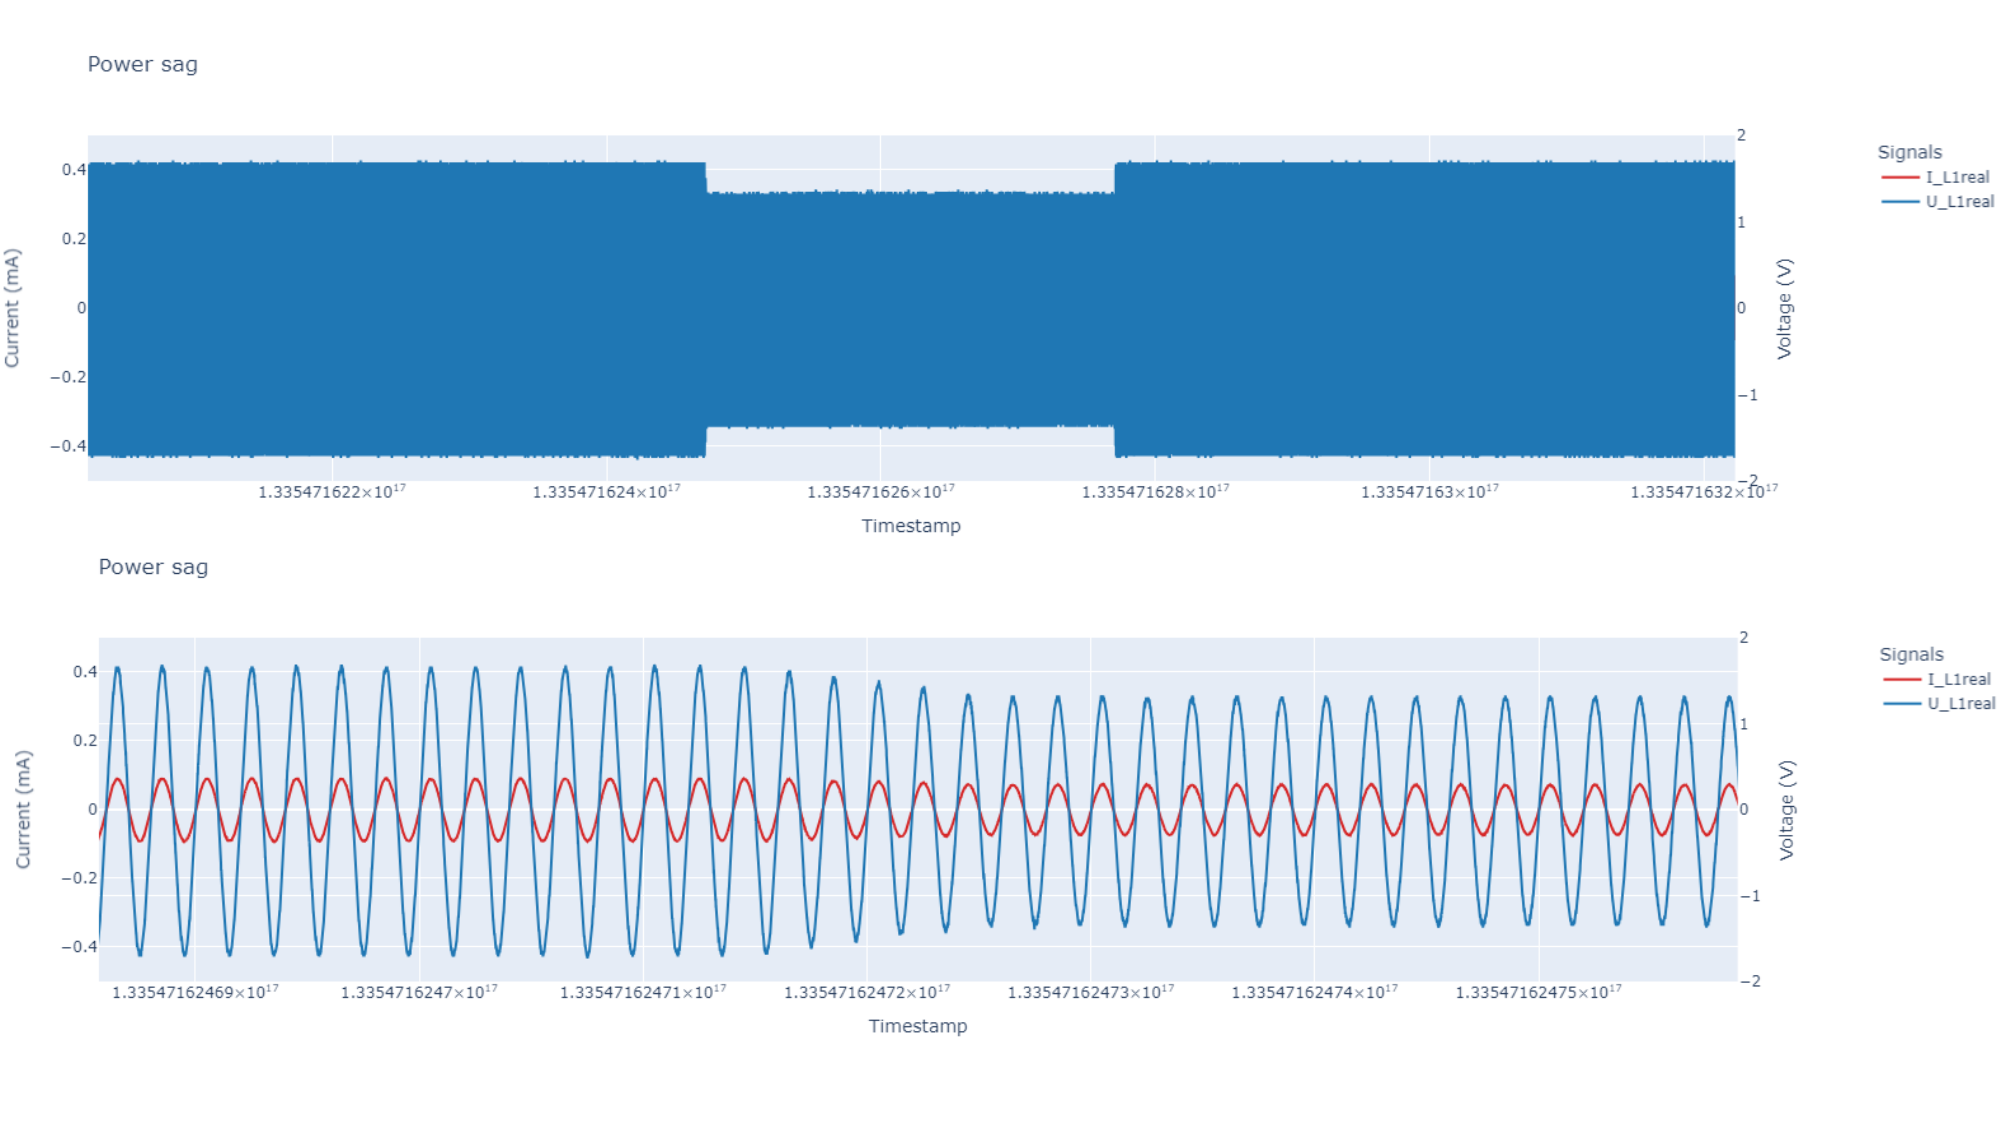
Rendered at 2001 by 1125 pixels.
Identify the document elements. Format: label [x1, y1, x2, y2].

picture [0, 45, 2000, 540]
picture [0, 544, 2000, 1044]
